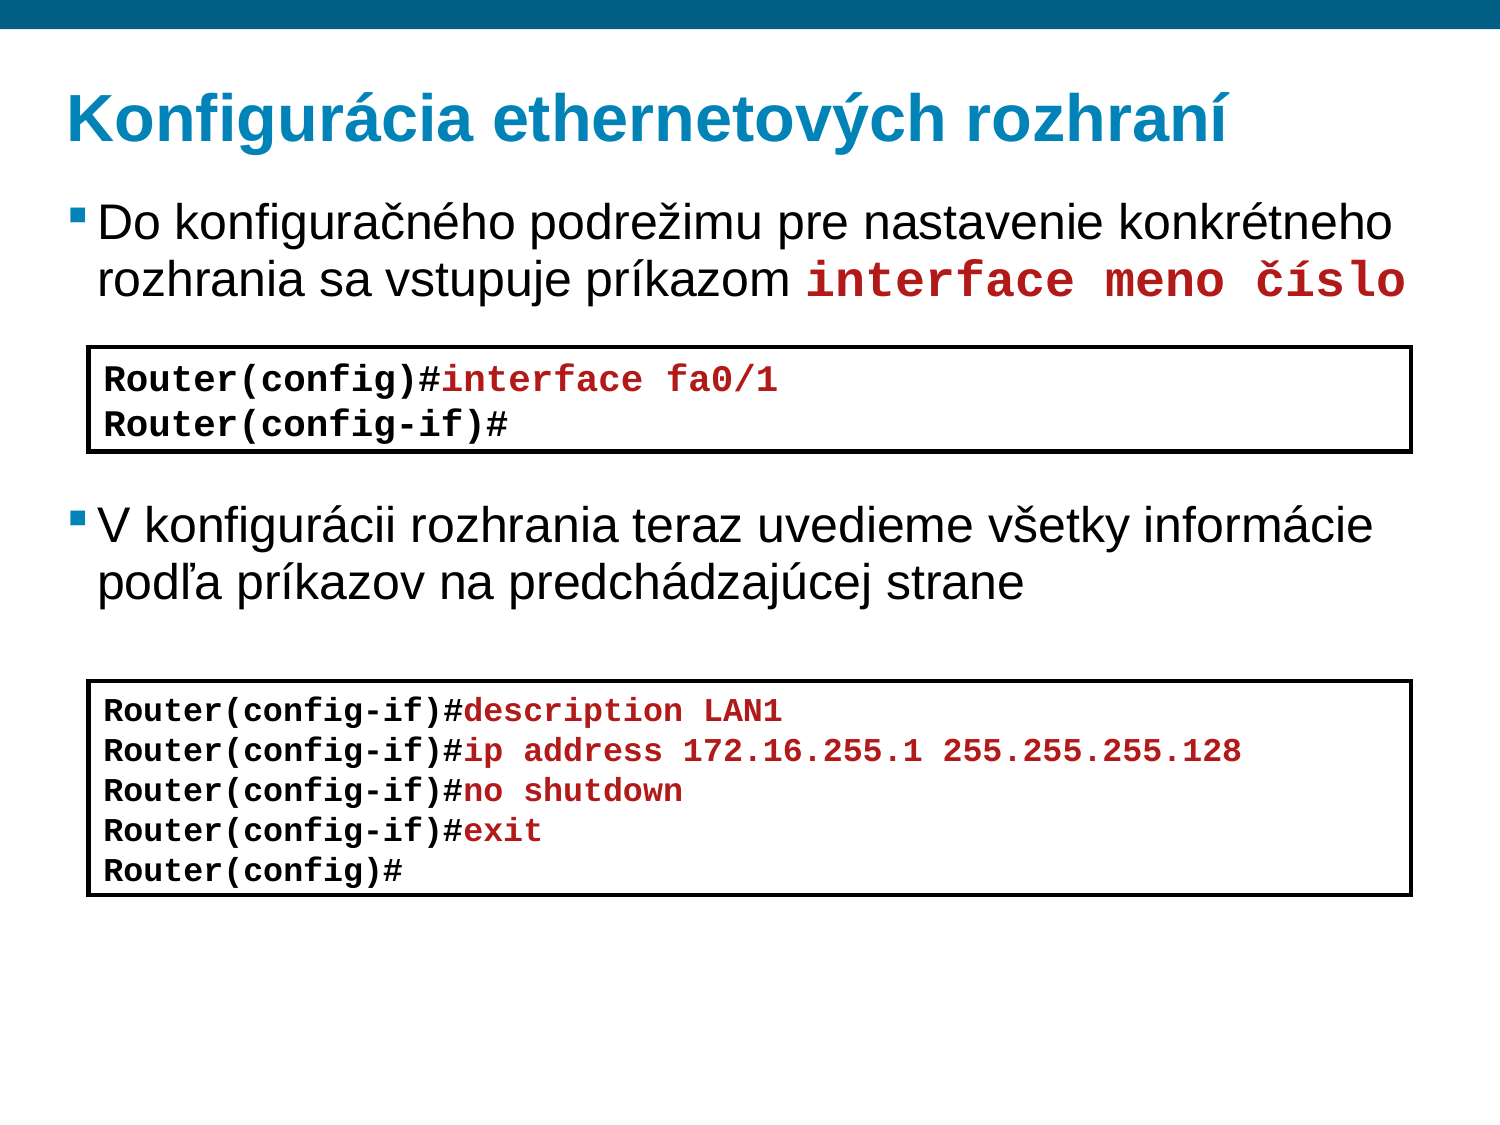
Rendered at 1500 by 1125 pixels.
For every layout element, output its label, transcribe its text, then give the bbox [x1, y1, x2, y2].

title Konfigurácia ethernetových rozhraní [53, 50, 1447, 163]
text_box Router(config)#interface fa0/1 Router(config-if)# [88, 346, 1412, 452]
text_box Router(config-if)#description LAN1 Router(config-if)#ip address 172.16.255.1 255.255.255.128 Router(config-if)#no shutdown Router(config-if)#exit Router(config)# [88, 680, 1412, 895]
list Do konfiguračného podrežimu pre nastavenie konkrétneho rozhrania sa vstupuje príkazom interface meno číslo V konfigurácii rozhrania teraz uvedieme všetky informácie podľa príkazov na predchádzajúcej strane [53, 187, 1447, 1075]
